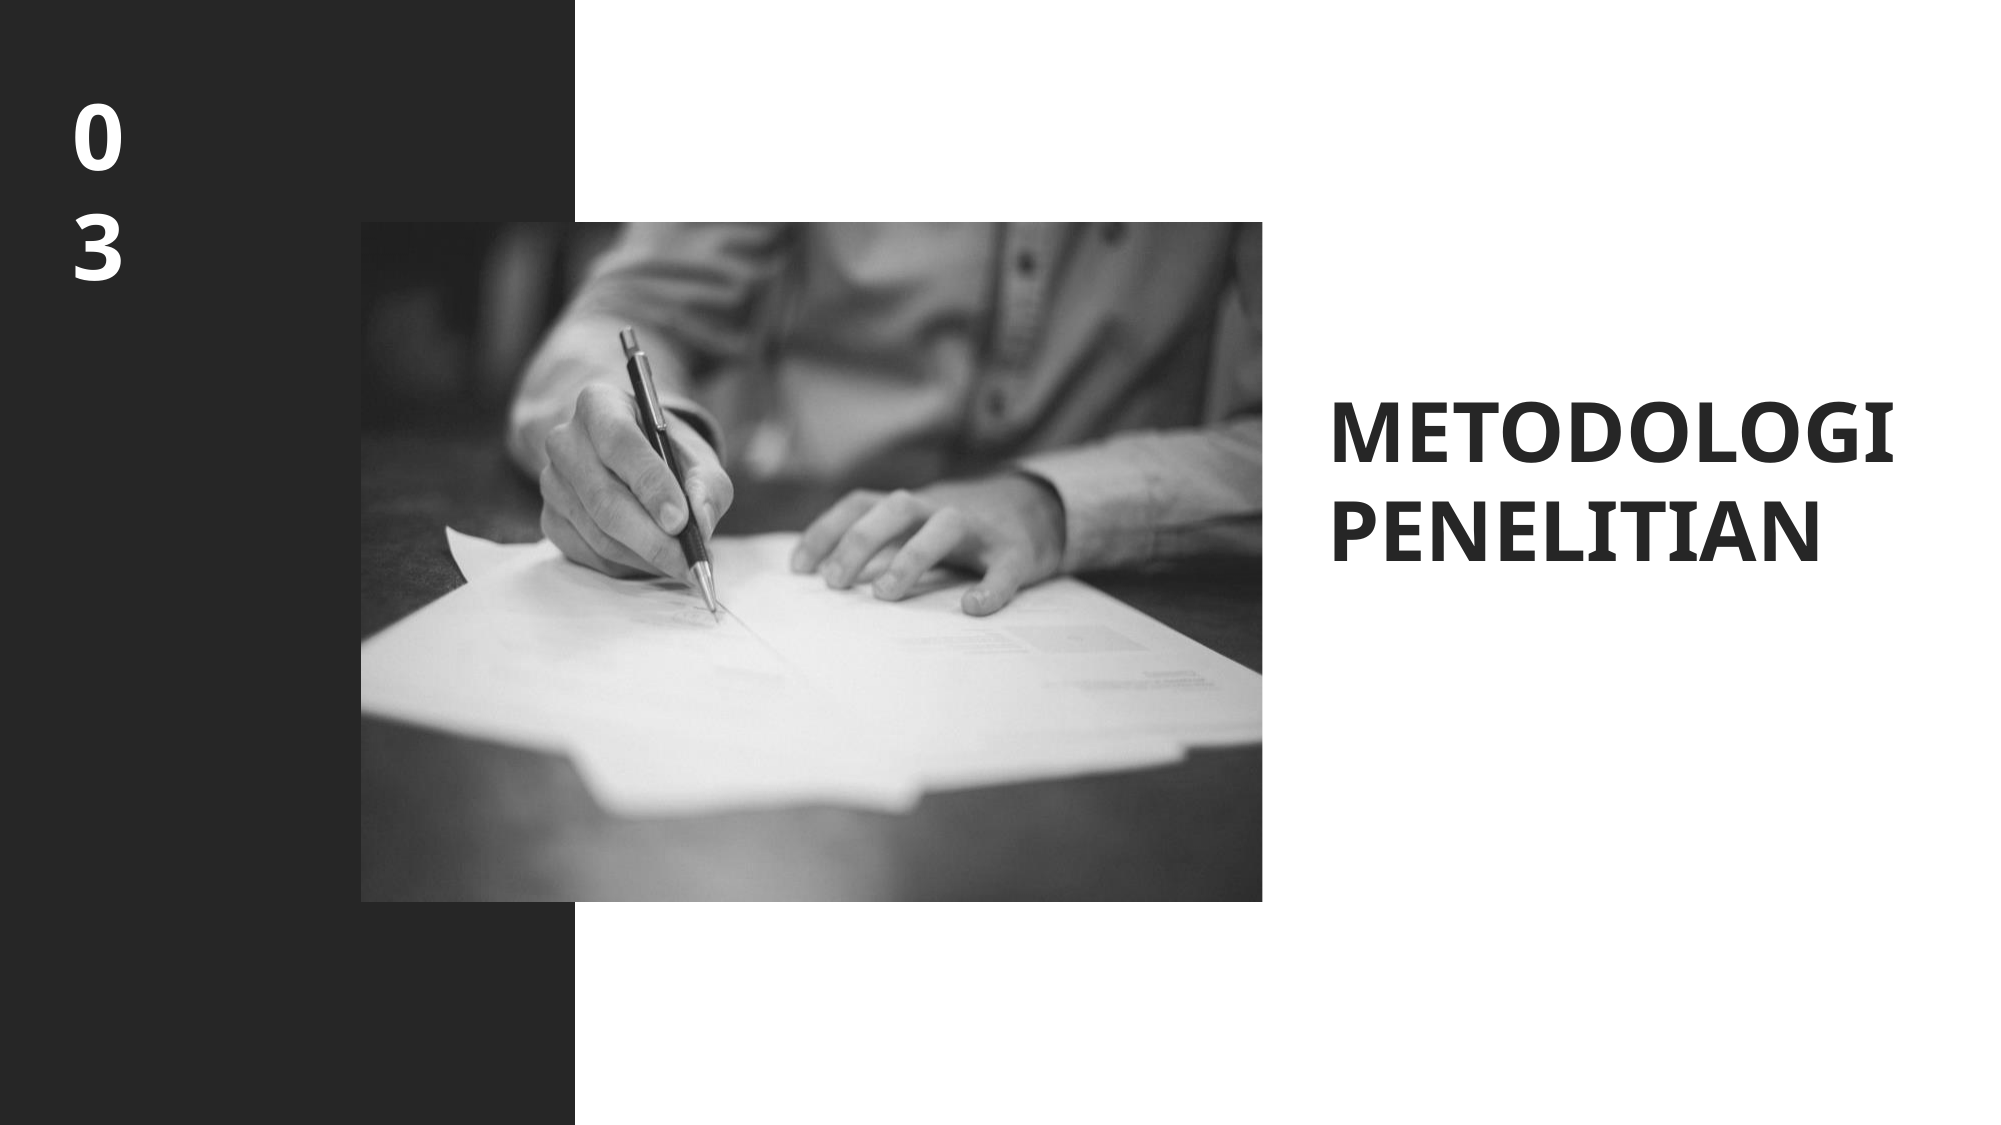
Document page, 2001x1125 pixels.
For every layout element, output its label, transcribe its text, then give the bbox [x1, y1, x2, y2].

text_box [0, 0, 576, 1125]
text_box METODOLOGI PENELITIAN [1312, 371, 1915, 586]
text_box [360, 222, 1263, 903]
text_box 03 [58, 71, 193, 306]
